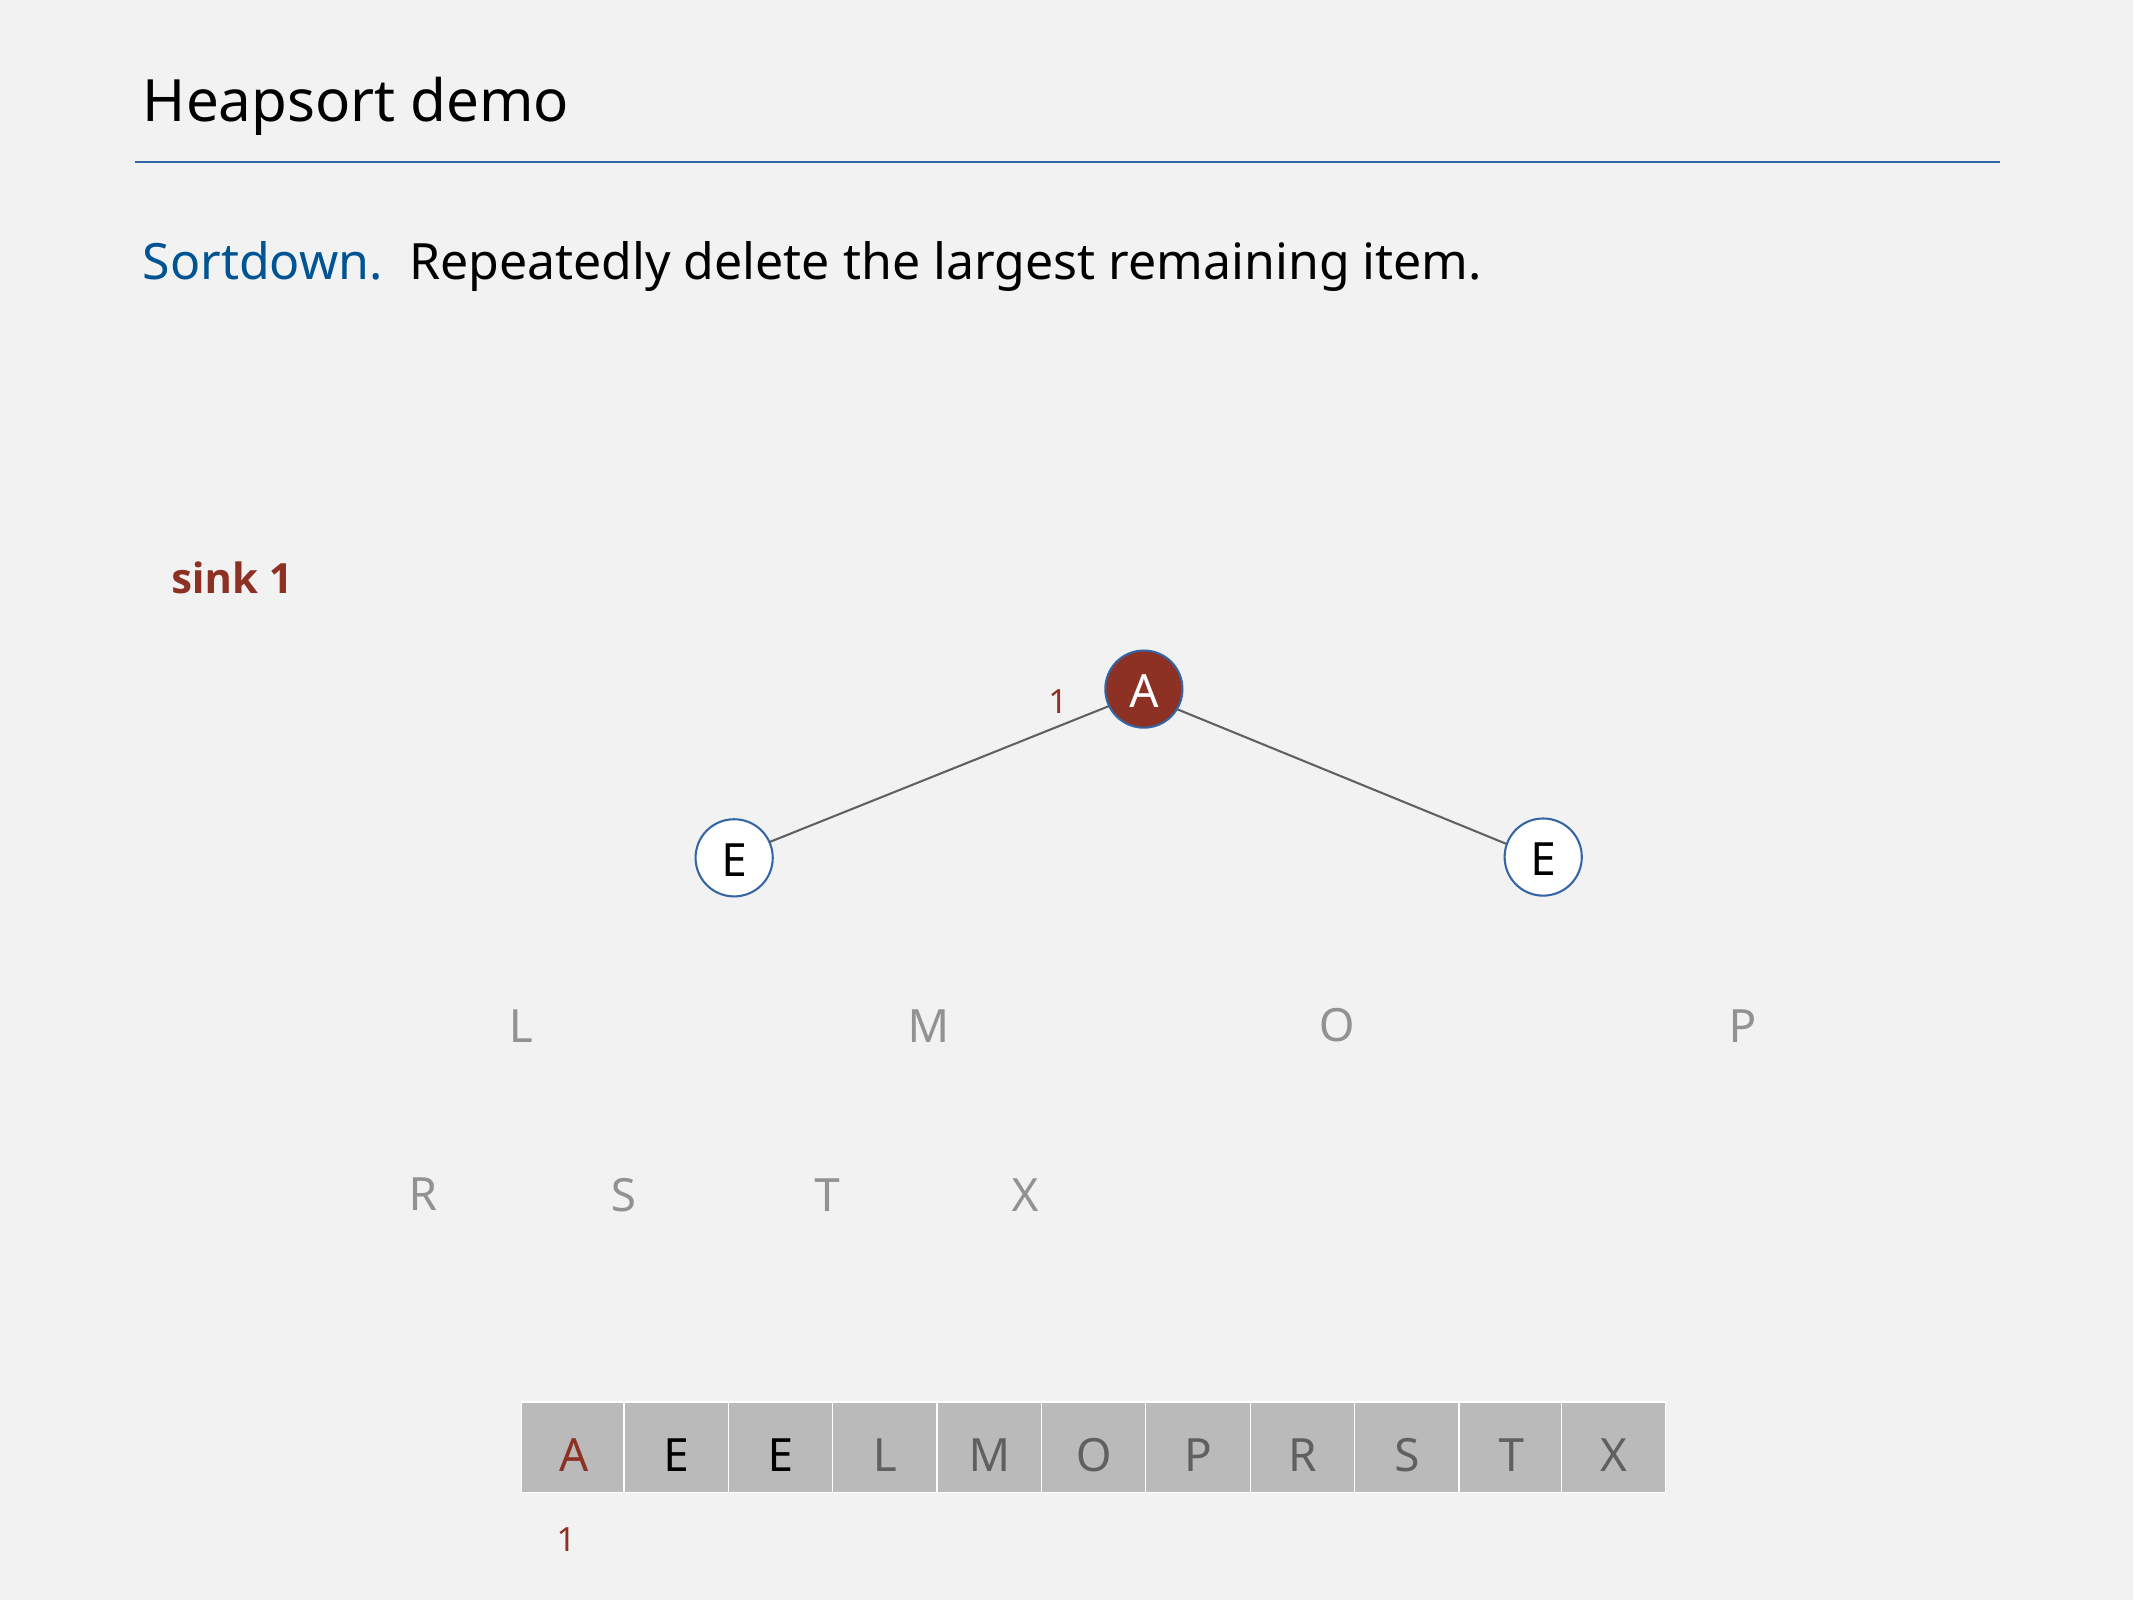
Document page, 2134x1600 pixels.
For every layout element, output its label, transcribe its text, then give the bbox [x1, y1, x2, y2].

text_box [521, 1401, 1666, 1494]
text_box 1 [547, 1498, 586, 1558]
text_box P [1703, 985, 1781, 1063]
text_box O [1297, 984, 1376, 1062]
text_box X [986, 1154, 1064, 1232]
text_box L [482, 985, 560, 1063]
text_box E [695, 819, 773, 897]
text_box E [1504, 818, 1582, 896]
text_box M [889, 985, 968, 1063]
text_box sink 1 [161, 527, 303, 602]
text_box S [584, 1154, 662, 1232]
text_box 1 [1038, 660, 1078, 721]
text_box A [1105, 650, 1183, 728]
title Heapsort demo [132, 0, 2001, 134]
list Sortdown. Repeatedly delete the largest remaining item. [132, 207, 2001, 1543]
text_box T [788, 1154, 866, 1232]
text_box R [384, 1153, 462, 1231]
